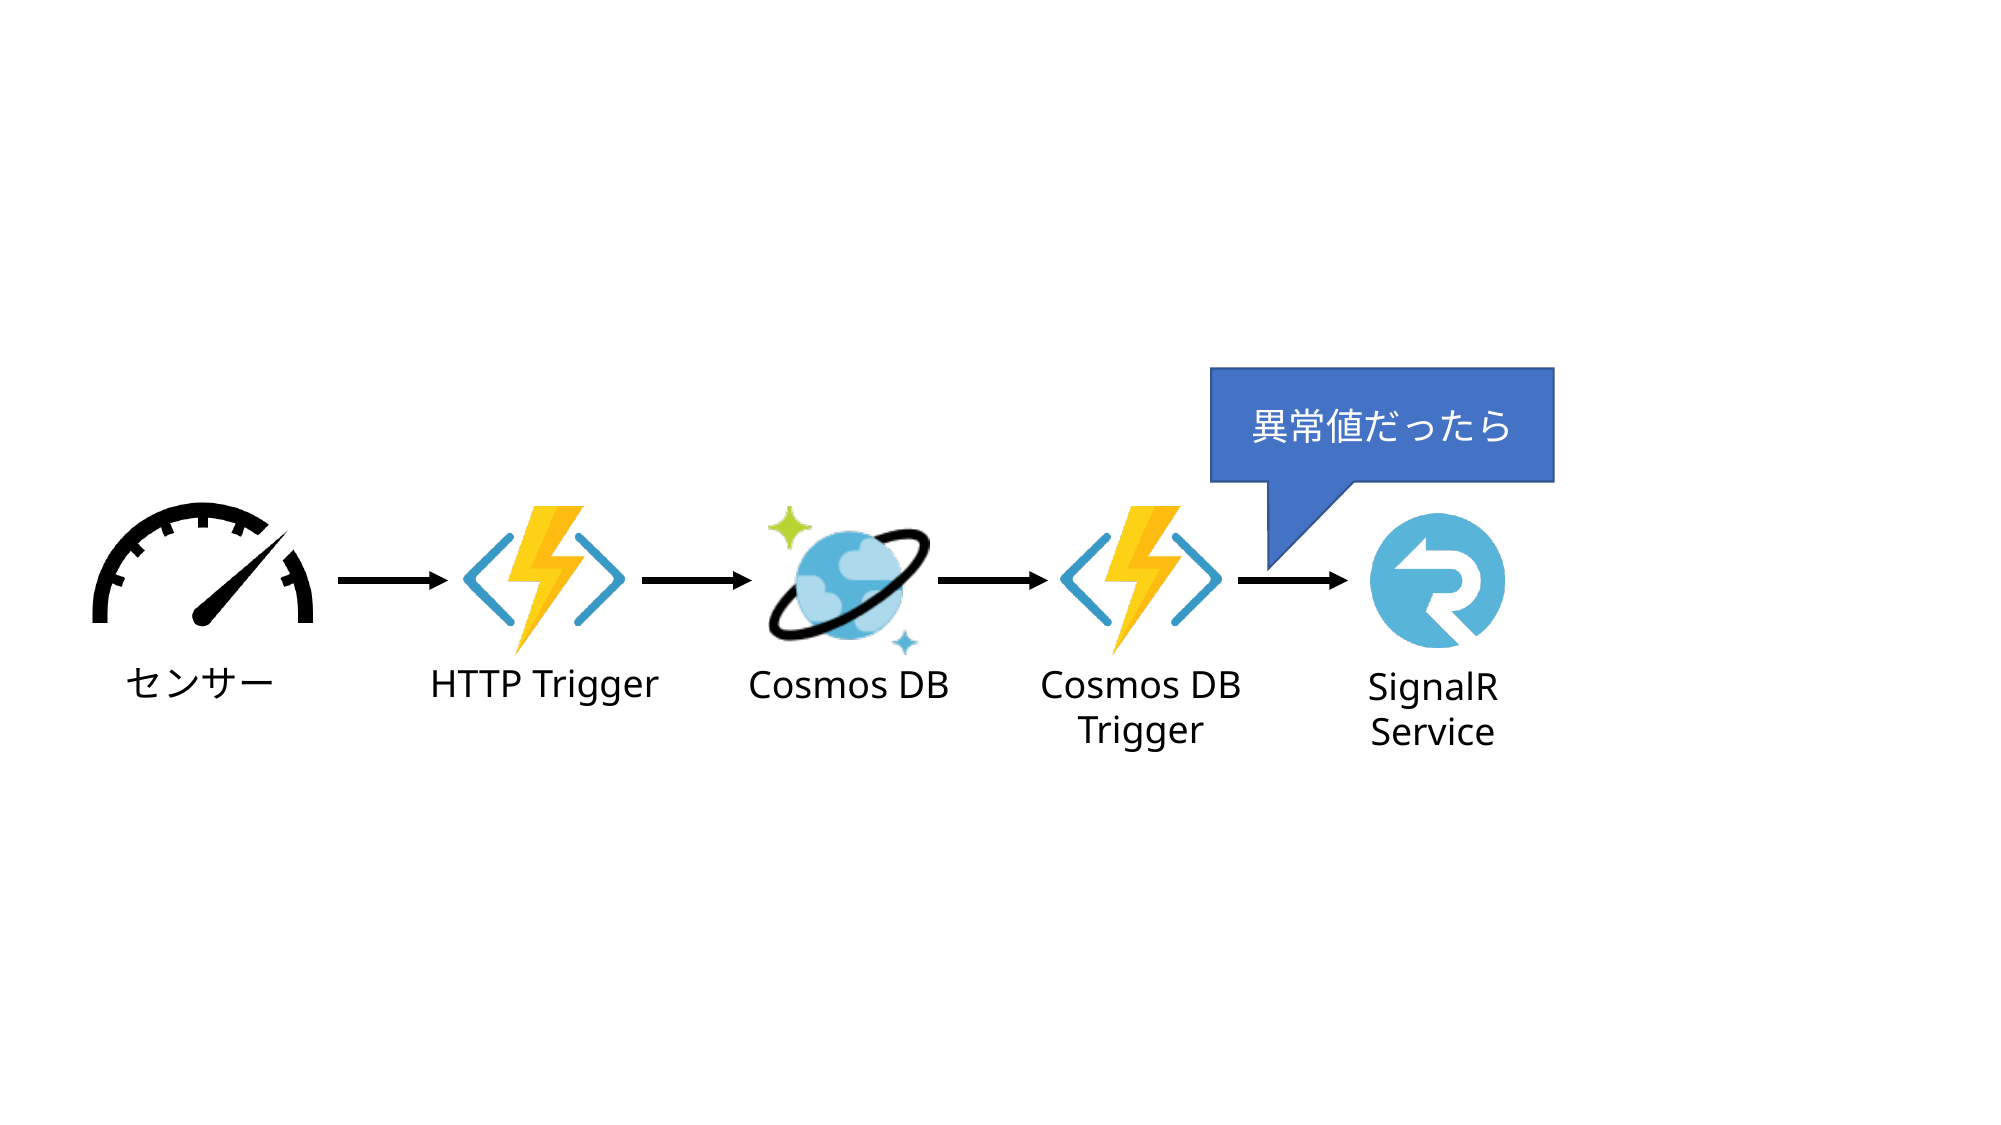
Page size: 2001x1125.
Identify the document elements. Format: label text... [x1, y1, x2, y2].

text_box Cosmos DB Trigger [1012, 653, 1269, 759]
text_box 異常値だったら [1210, 367, 1555, 572]
picture [768, 506, 930, 655]
text_box [0, 349, 2000, 890]
text_box HTTP Trigger [401, 652, 688, 712]
text_box Cosmos DB [730, 653, 968, 714]
picture [82, 442, 323, 683]
picture [463, 499, 625, 662]
text_box SignalR Service [1305, 655, 1562, 761]
picture [1370, 513, 1505, 648]
picture [1060, 499, 1222, 662]
text_box センサー [109, 683, 293, 712]
